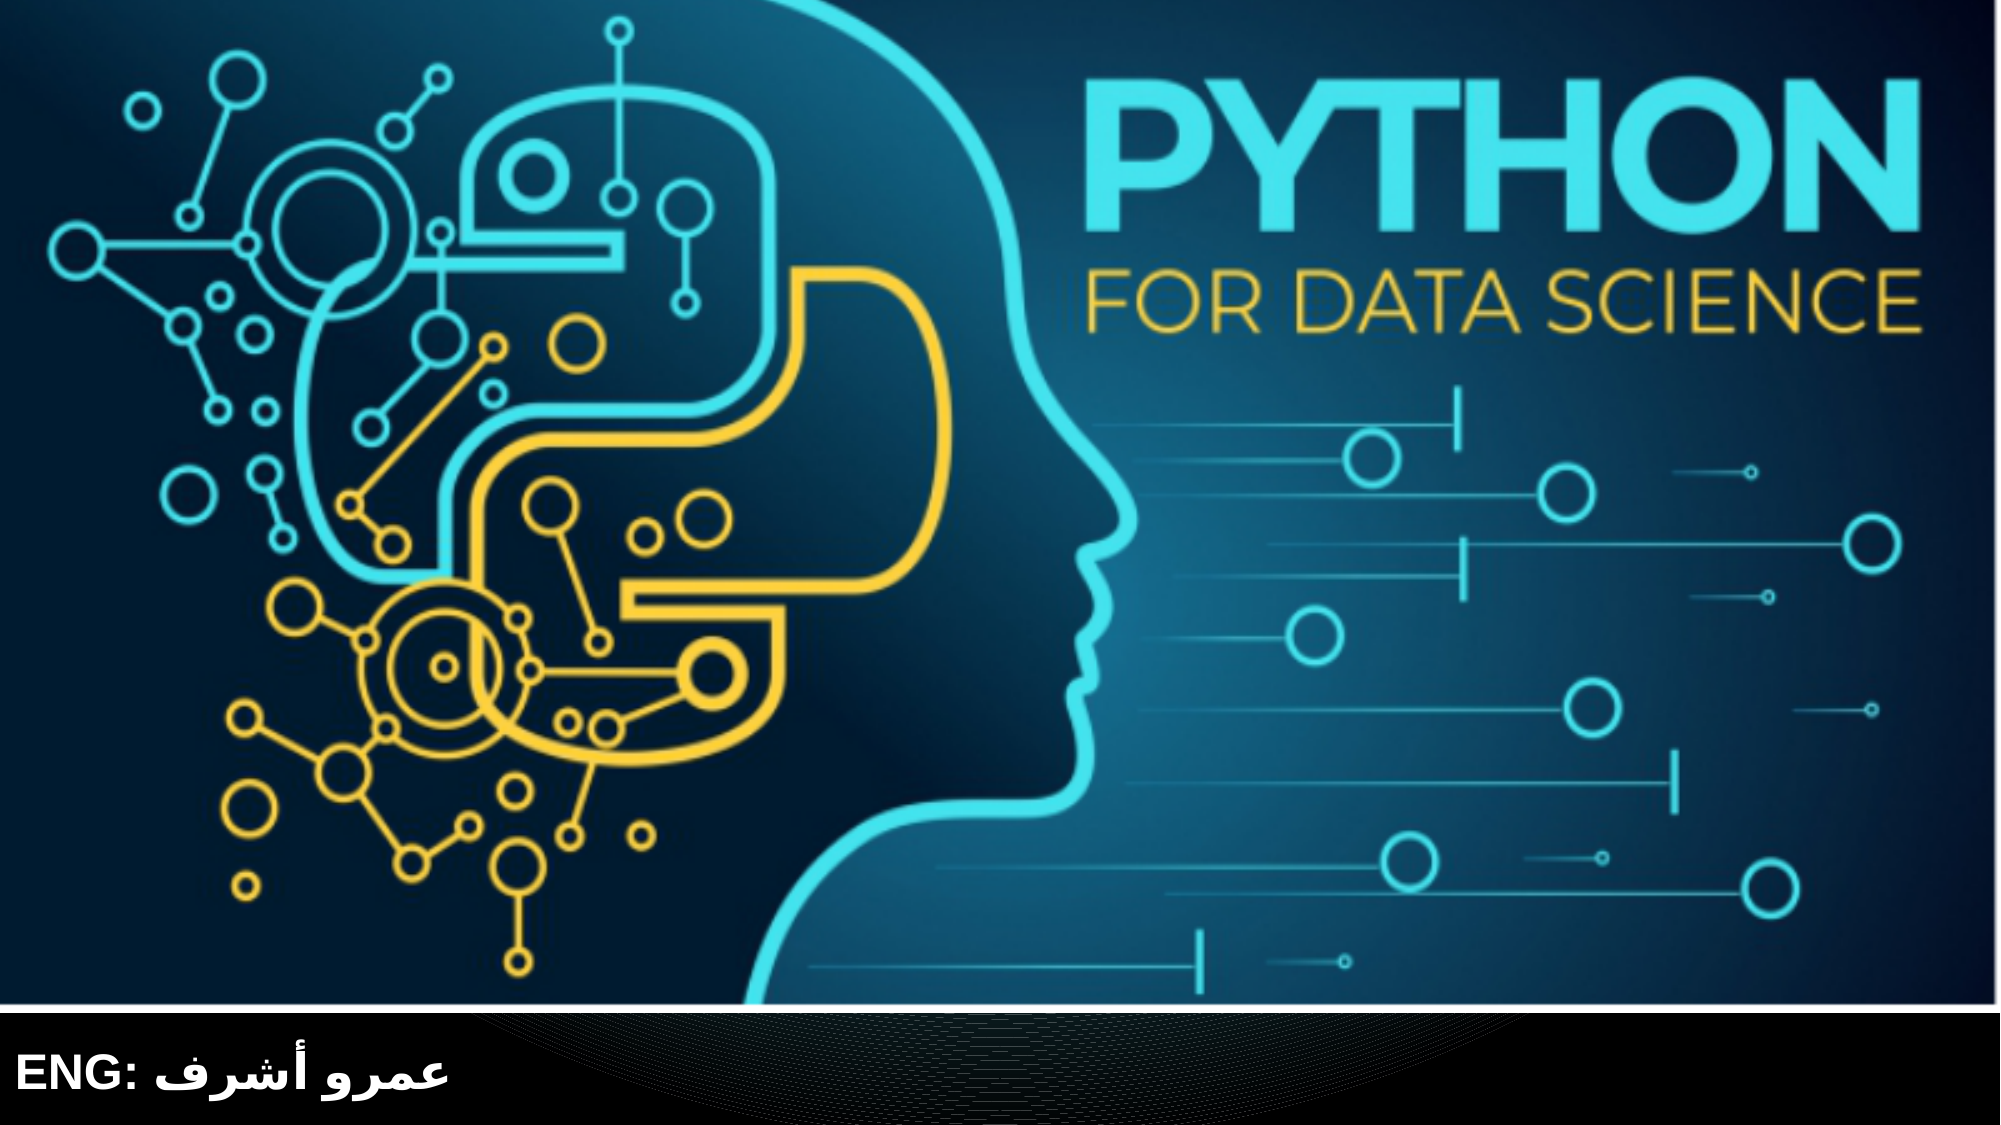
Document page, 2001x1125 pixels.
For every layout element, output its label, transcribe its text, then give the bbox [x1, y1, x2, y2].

text_box ENG: عمرو أشرف محمد [0, 1032, 551, 1125]
picture [0, 0, 2000, 1014]
